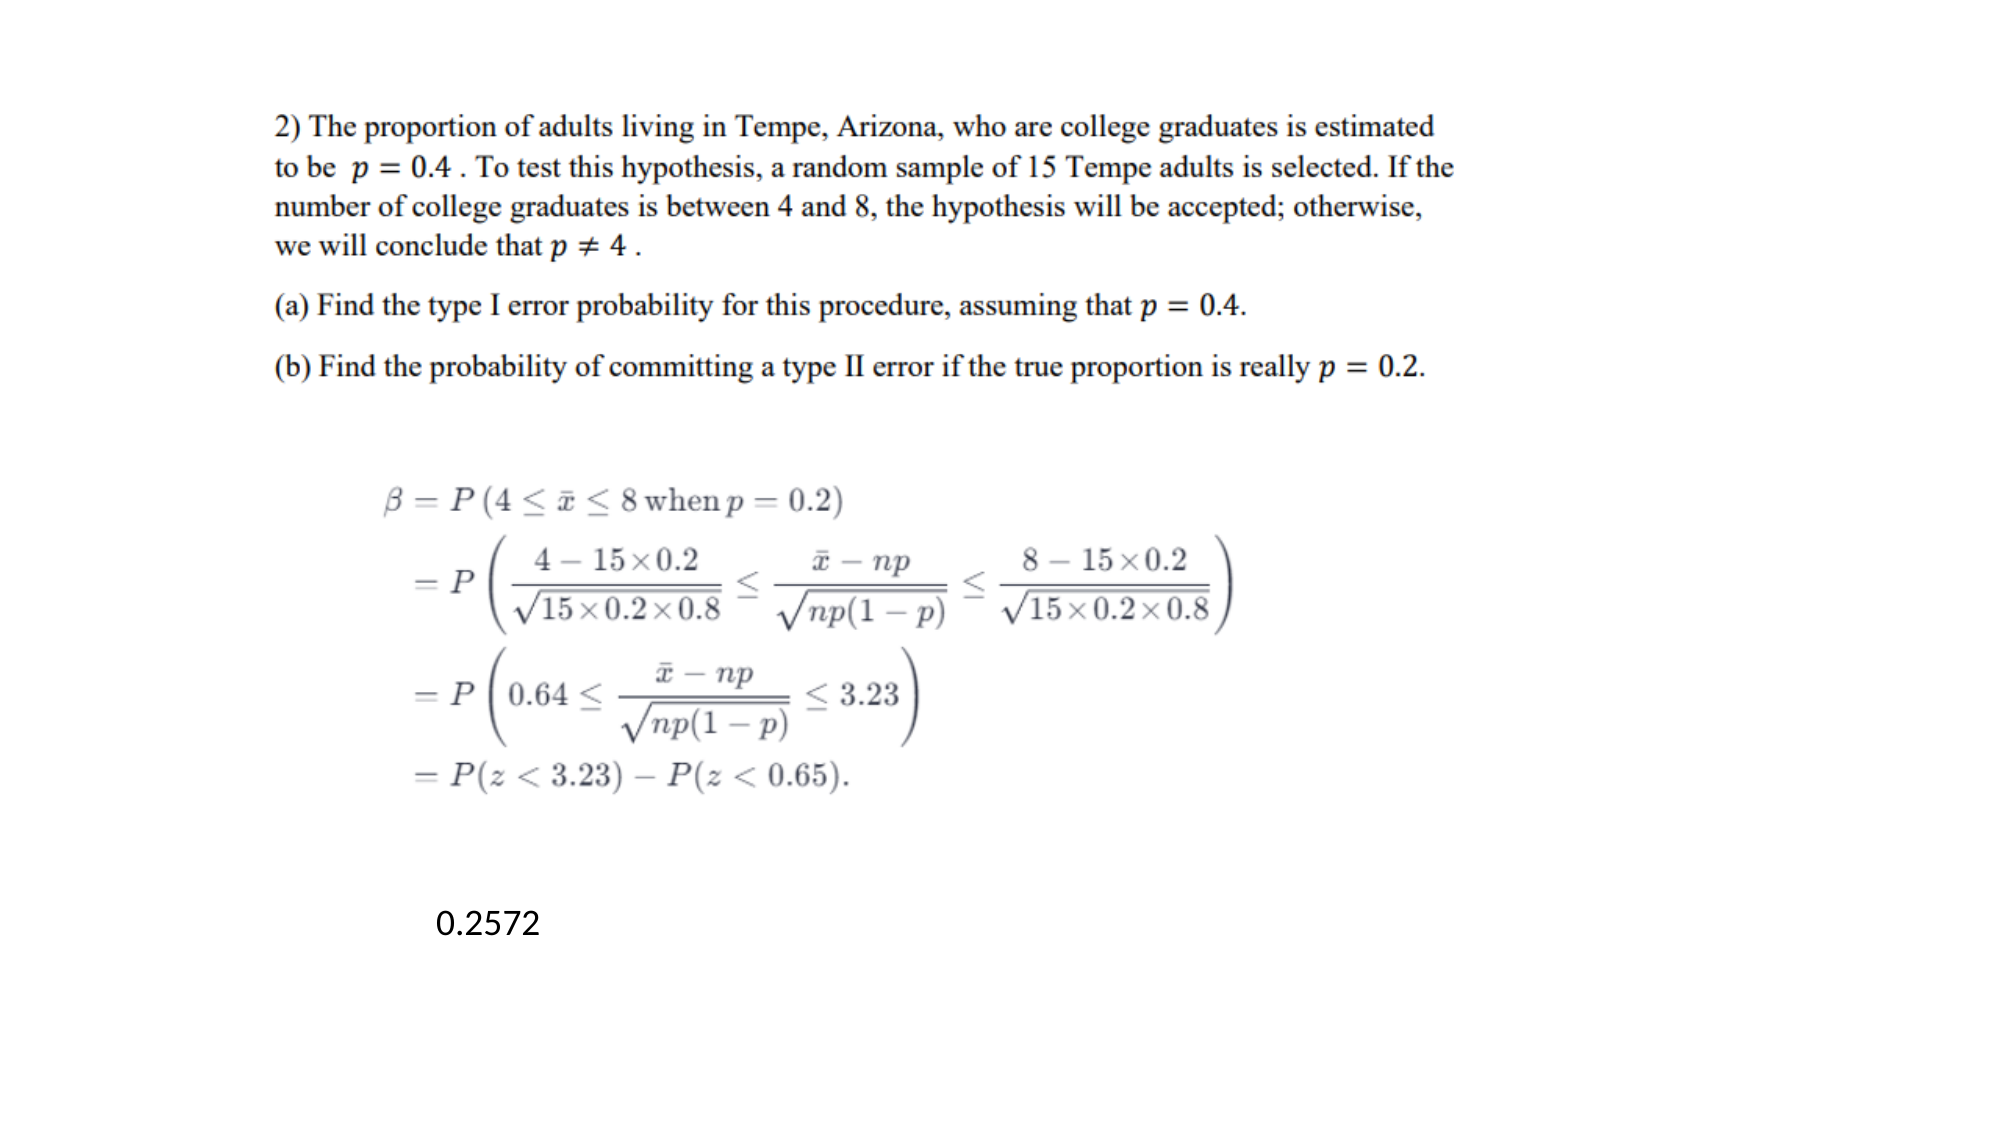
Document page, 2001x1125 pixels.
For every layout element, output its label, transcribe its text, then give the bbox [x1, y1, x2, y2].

picture [339, 464, 1351, 821]
picture [239, 102, 1601, 400]
text_box 0.2572 [421, 890, 1047, 951]
